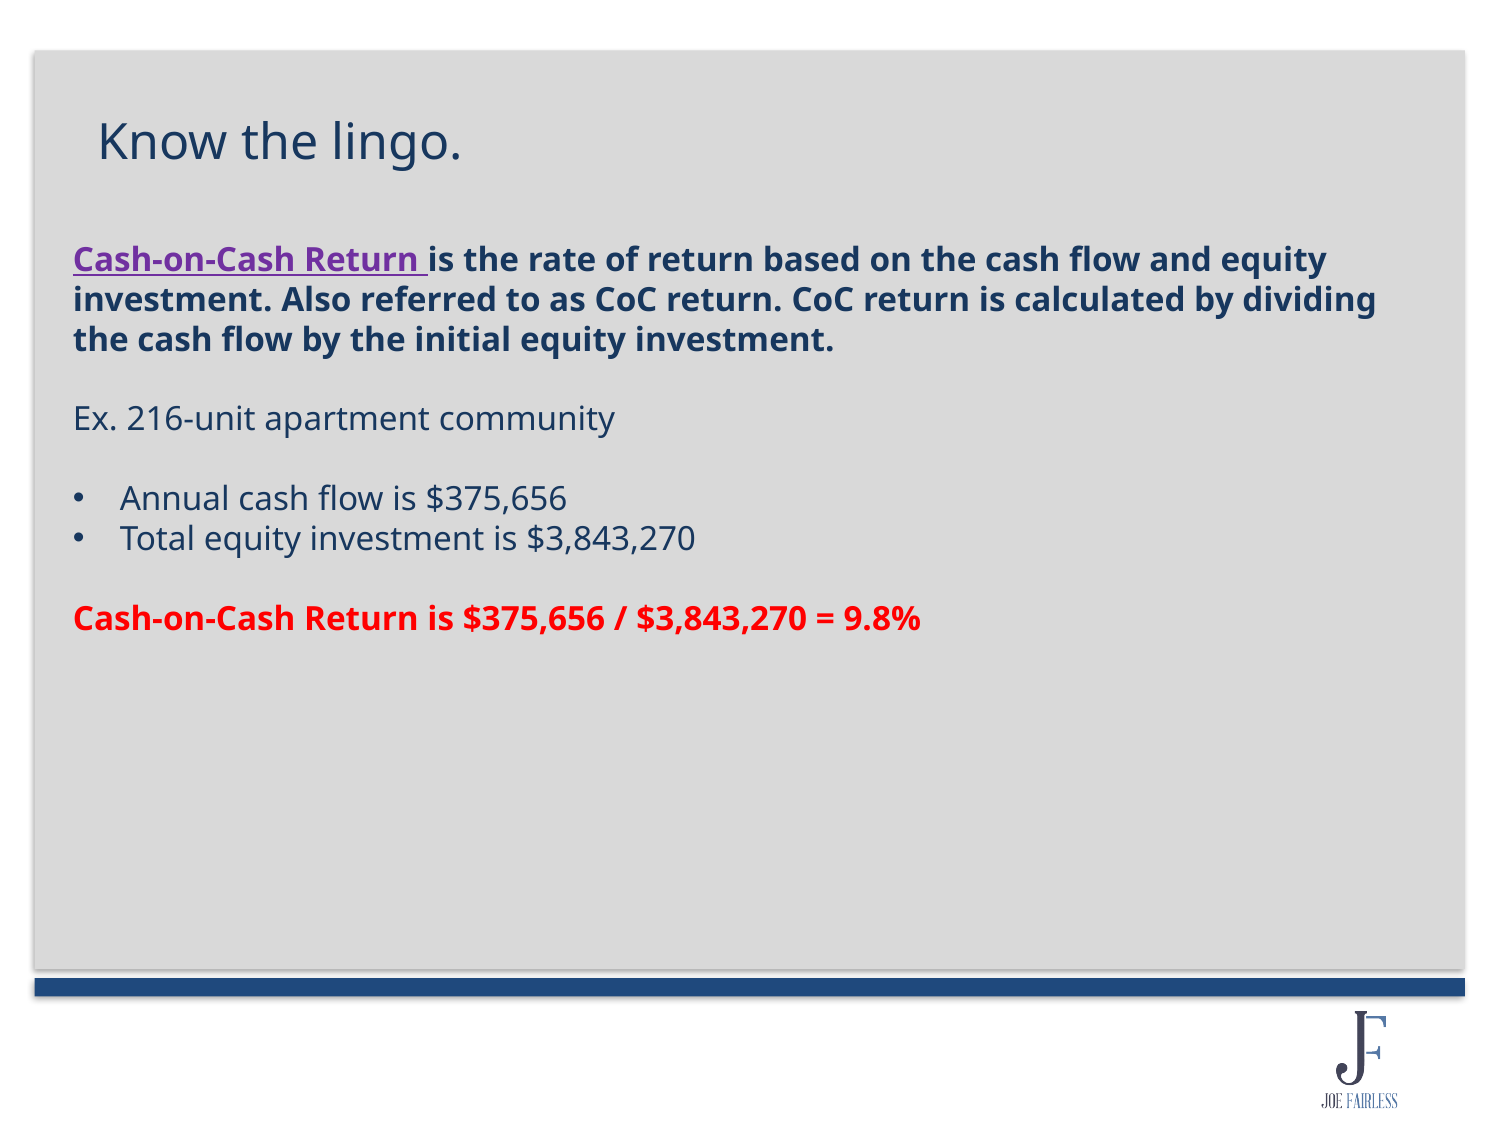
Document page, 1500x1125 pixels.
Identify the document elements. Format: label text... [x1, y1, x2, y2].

text_box Cash-on-Cash Return is the rate of return based on the cash flow and equity investment. Also referred to as CoC return. CoC return is calculated by dividing the cash flow by the initial equity investment. Ex. 216-unit apartment community Annual cash flow is $375,656 Total equity investment is $3,843,270 Cash-on-Cash Return is $375,656 / $3,843,270 = 9.8% [58, 230, 1442, 645]
text_box [34, 50, 1466, 970]
text_box Know the lingo. [83, 102, 1271, 178]
text_box [34, 977, 1466, 997]
picture [1291, 996, 1429, 1121]
